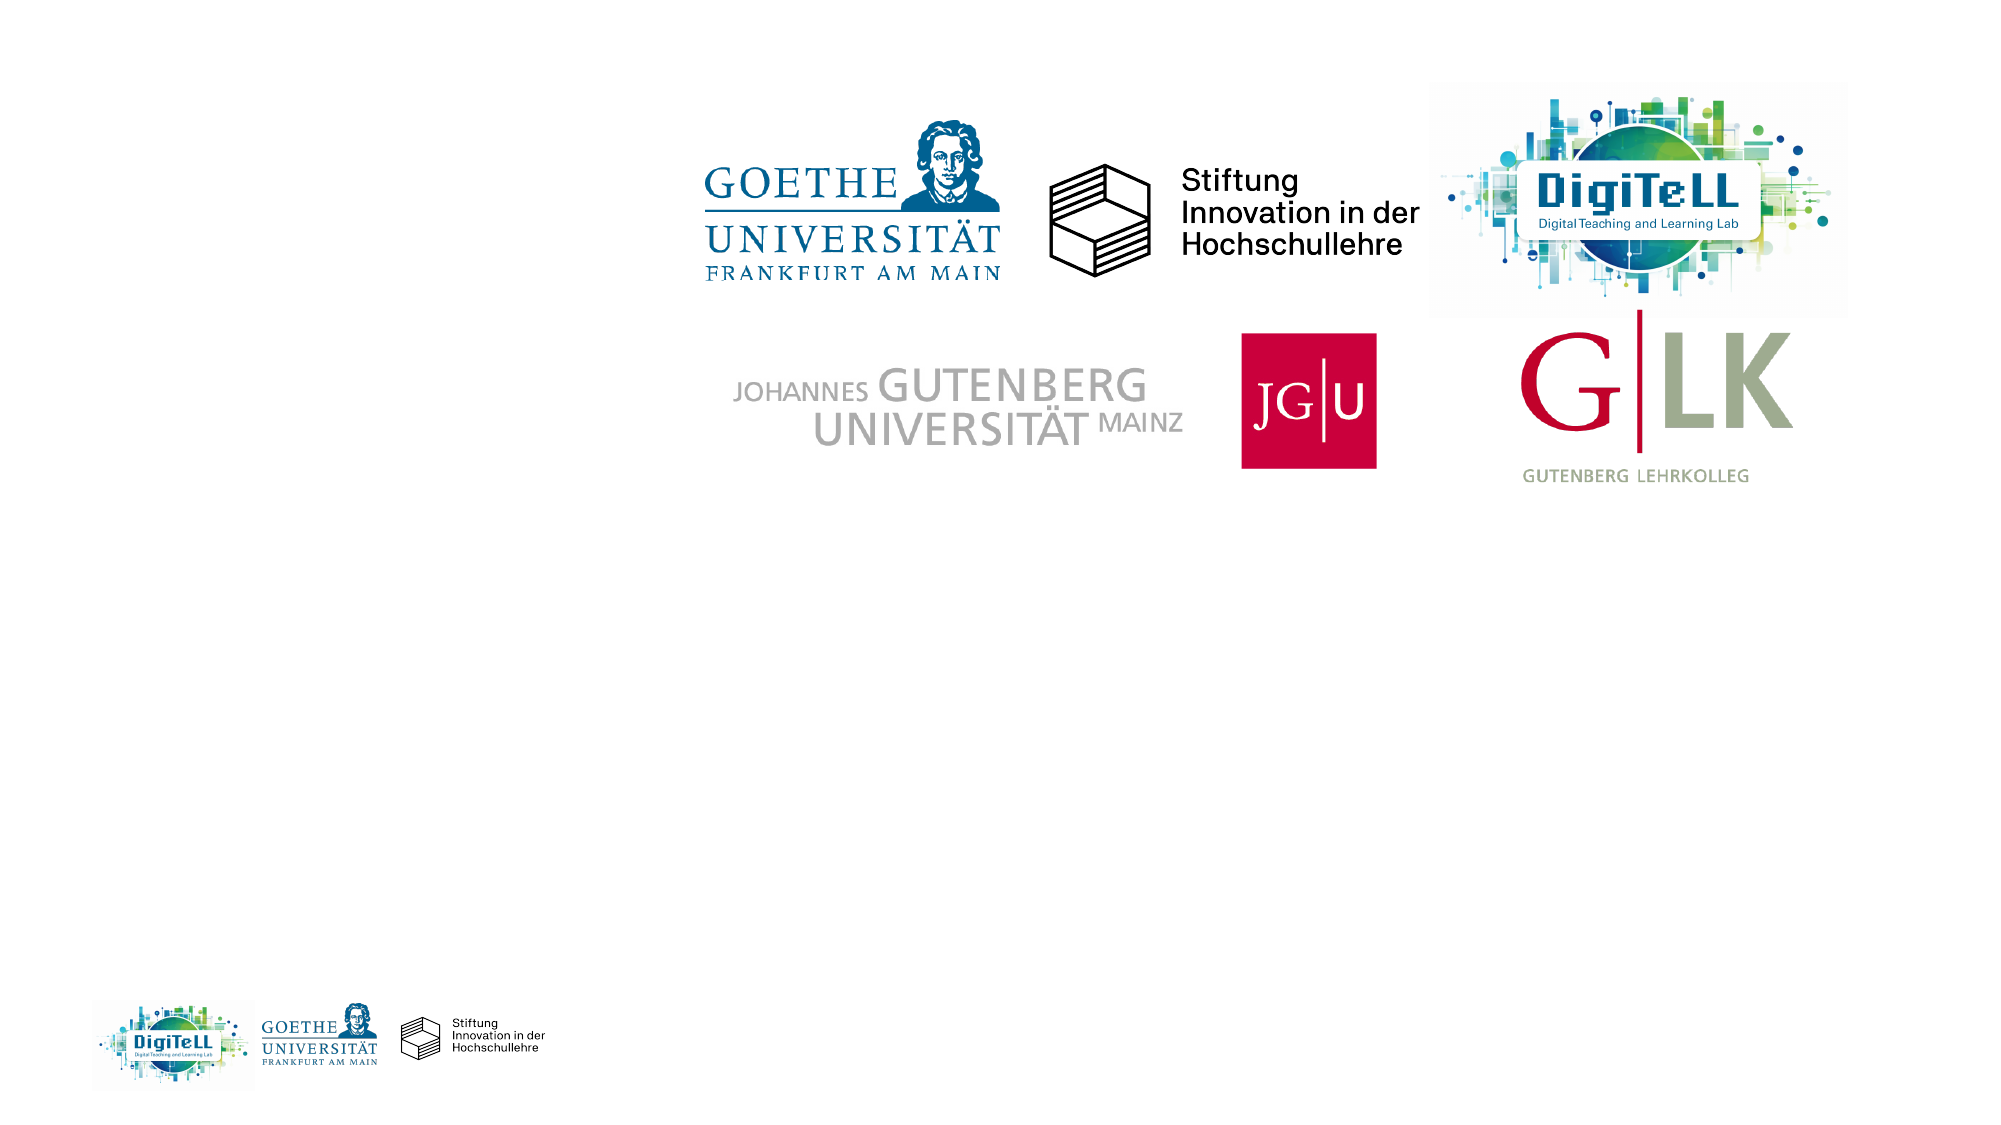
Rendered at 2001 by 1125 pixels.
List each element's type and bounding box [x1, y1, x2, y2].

picture [705, 82, 1848, 544]
picture [931, 135, 962, 185]
picture [937, 195, 944, 202]
picture [935, 180, 949, 196]
text_box [92, 1000, 562, 1091]
picture [705, 120, 937, 209]
picture [953, 181, 966, 196]
picture [955, 160, 963, 176]
picture [960, 120, 1000, 204]
